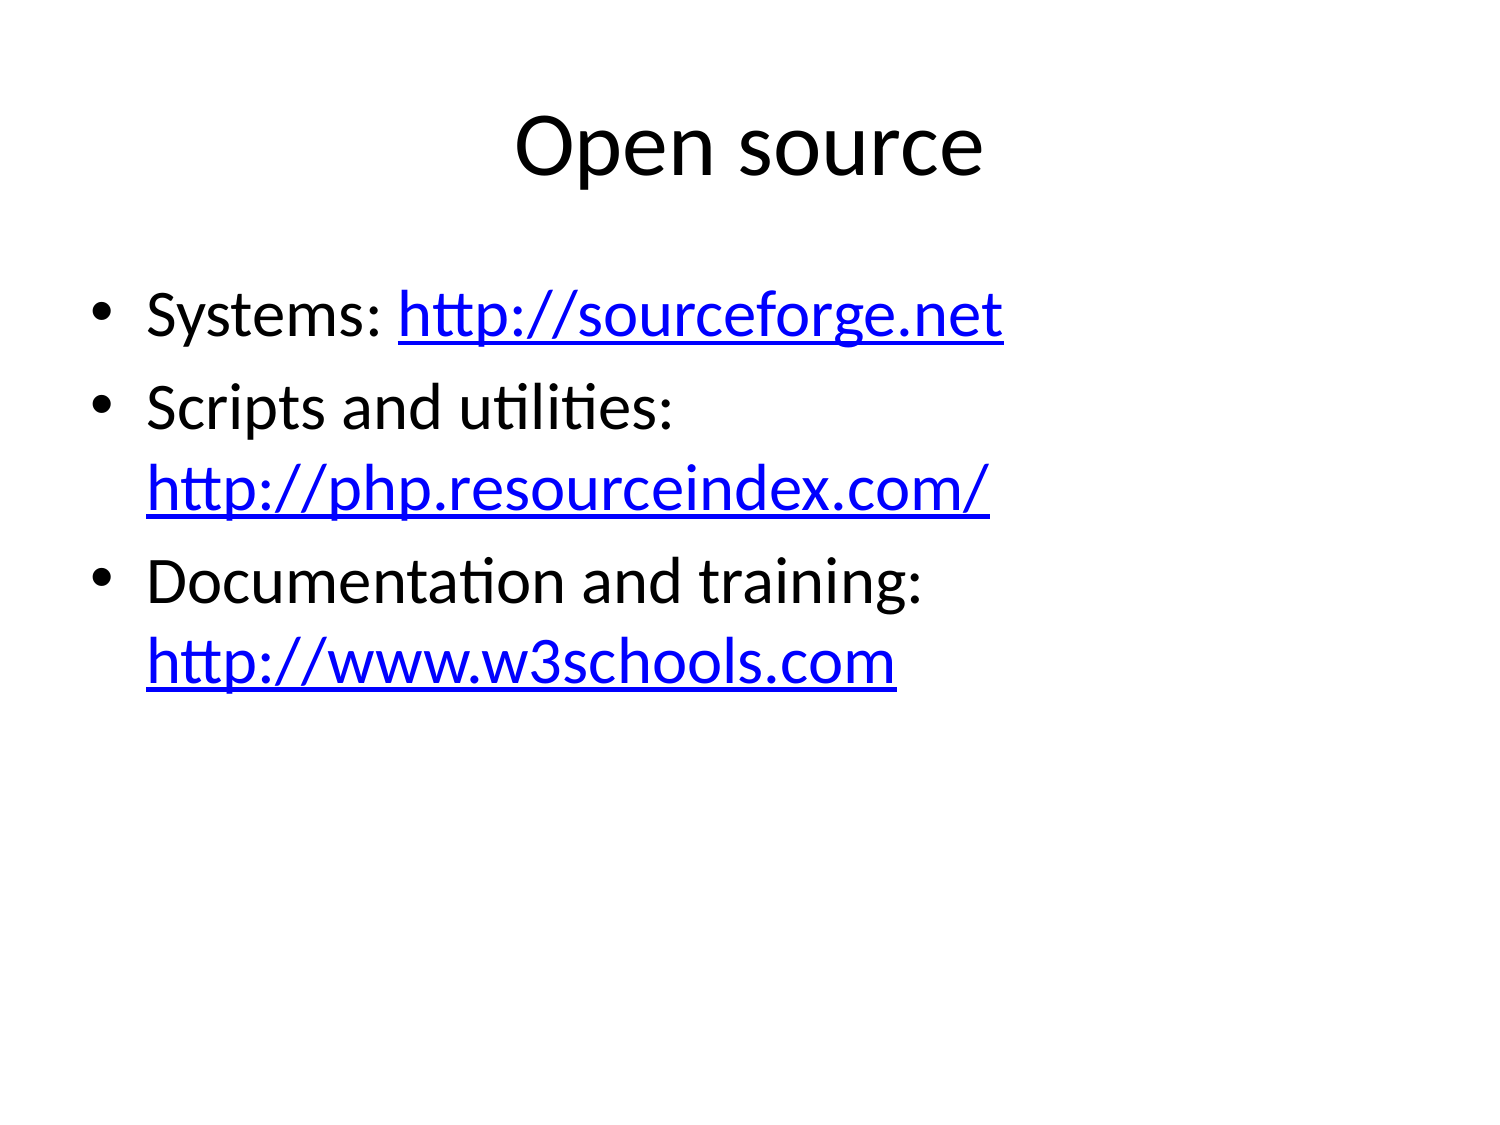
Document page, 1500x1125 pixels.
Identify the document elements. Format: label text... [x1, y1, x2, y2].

list Systems: http://sourceforge.net Scripts and utilities: http://php.resourceindex.com/ Documentation and training: http://www.w3schools.com [75, 262, 1425, 1005]
title Open source [75, 45, 1425, 233]
